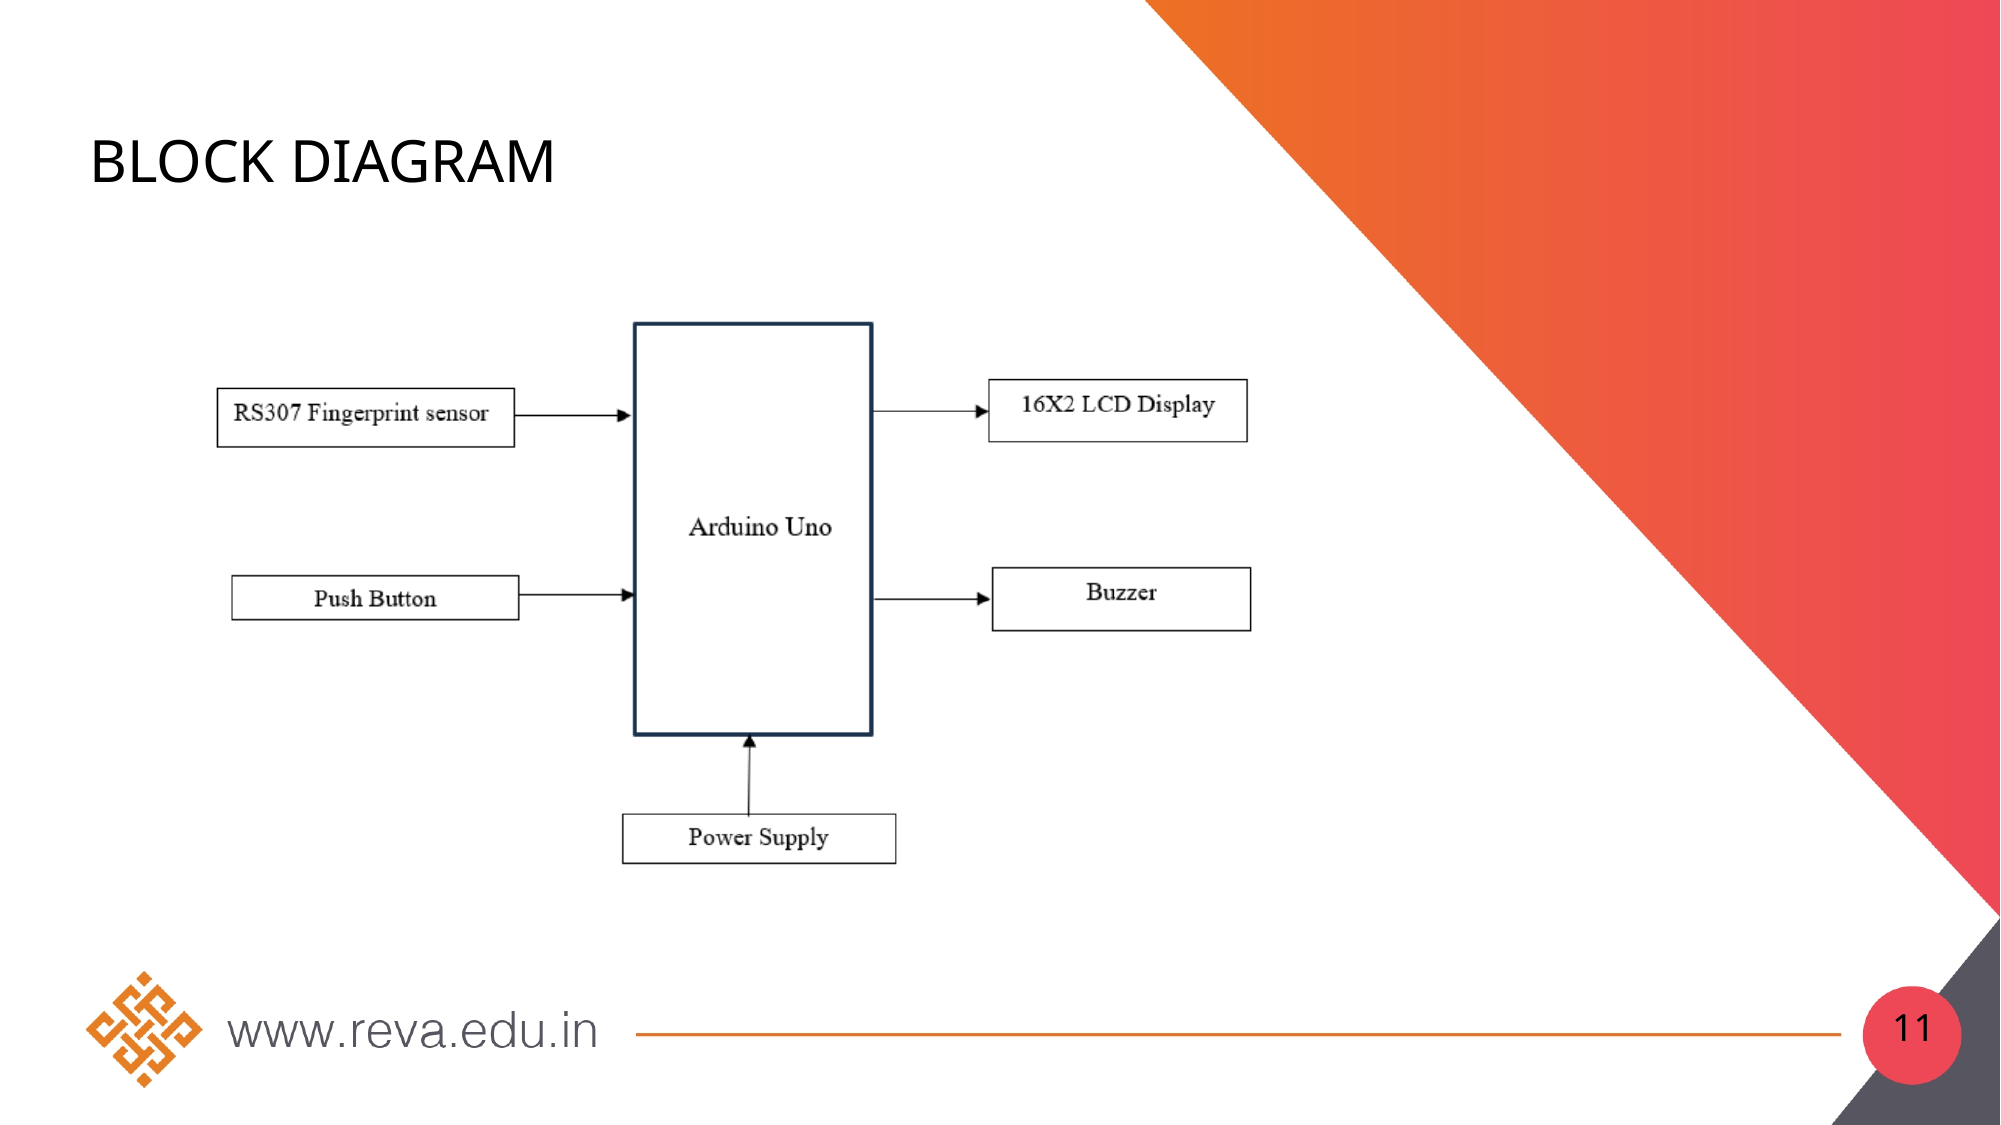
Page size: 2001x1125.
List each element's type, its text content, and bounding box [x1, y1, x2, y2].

picture [0, 0, 2000, 1125]
title Block diagram [75, 125, 1094, 198]
slide_number 11 [1864, 999, 1963, 1060]
